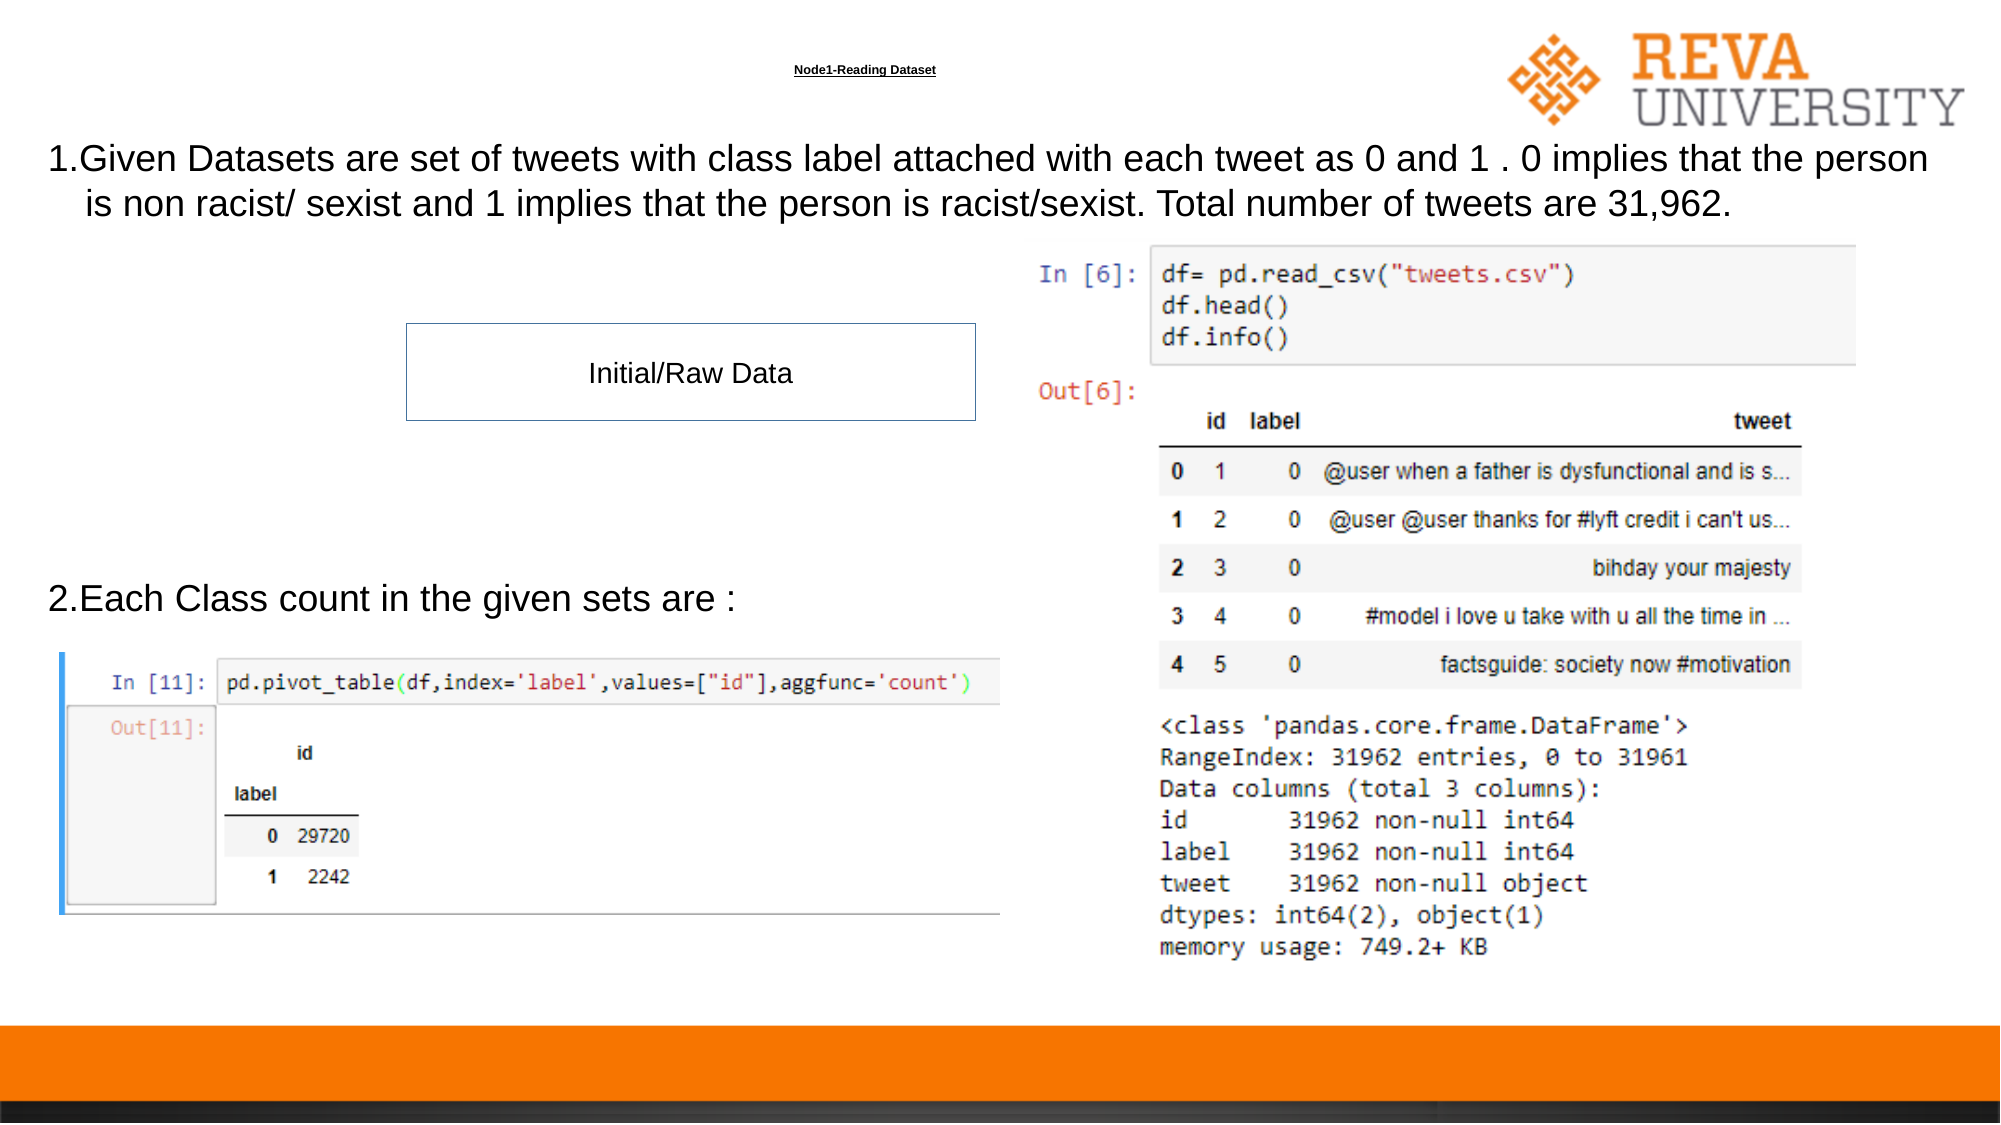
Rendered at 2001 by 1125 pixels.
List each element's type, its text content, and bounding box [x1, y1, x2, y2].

picture [59, 652, 1000, 915]
picture [1507, 15, 1988, 144]
title Node1-Reading Dataset [398, 13, 1333, 126]
picture [1024, 238, 1856, 983]
list 1.Given Datasets are set of tweets with class label attached with each tweet as 0 and 1 . 0 implies that the person is non racist/ sexist and 1 implies that the person is racist/sexist. Total number of tweets are 31,962. 2.Each Class count in the given sets are : [32, 126, 1960, 983]
text_box Initial/Raw Data [405, 322, 976, 421]
picture [0, 1013, 2000, 1123]
